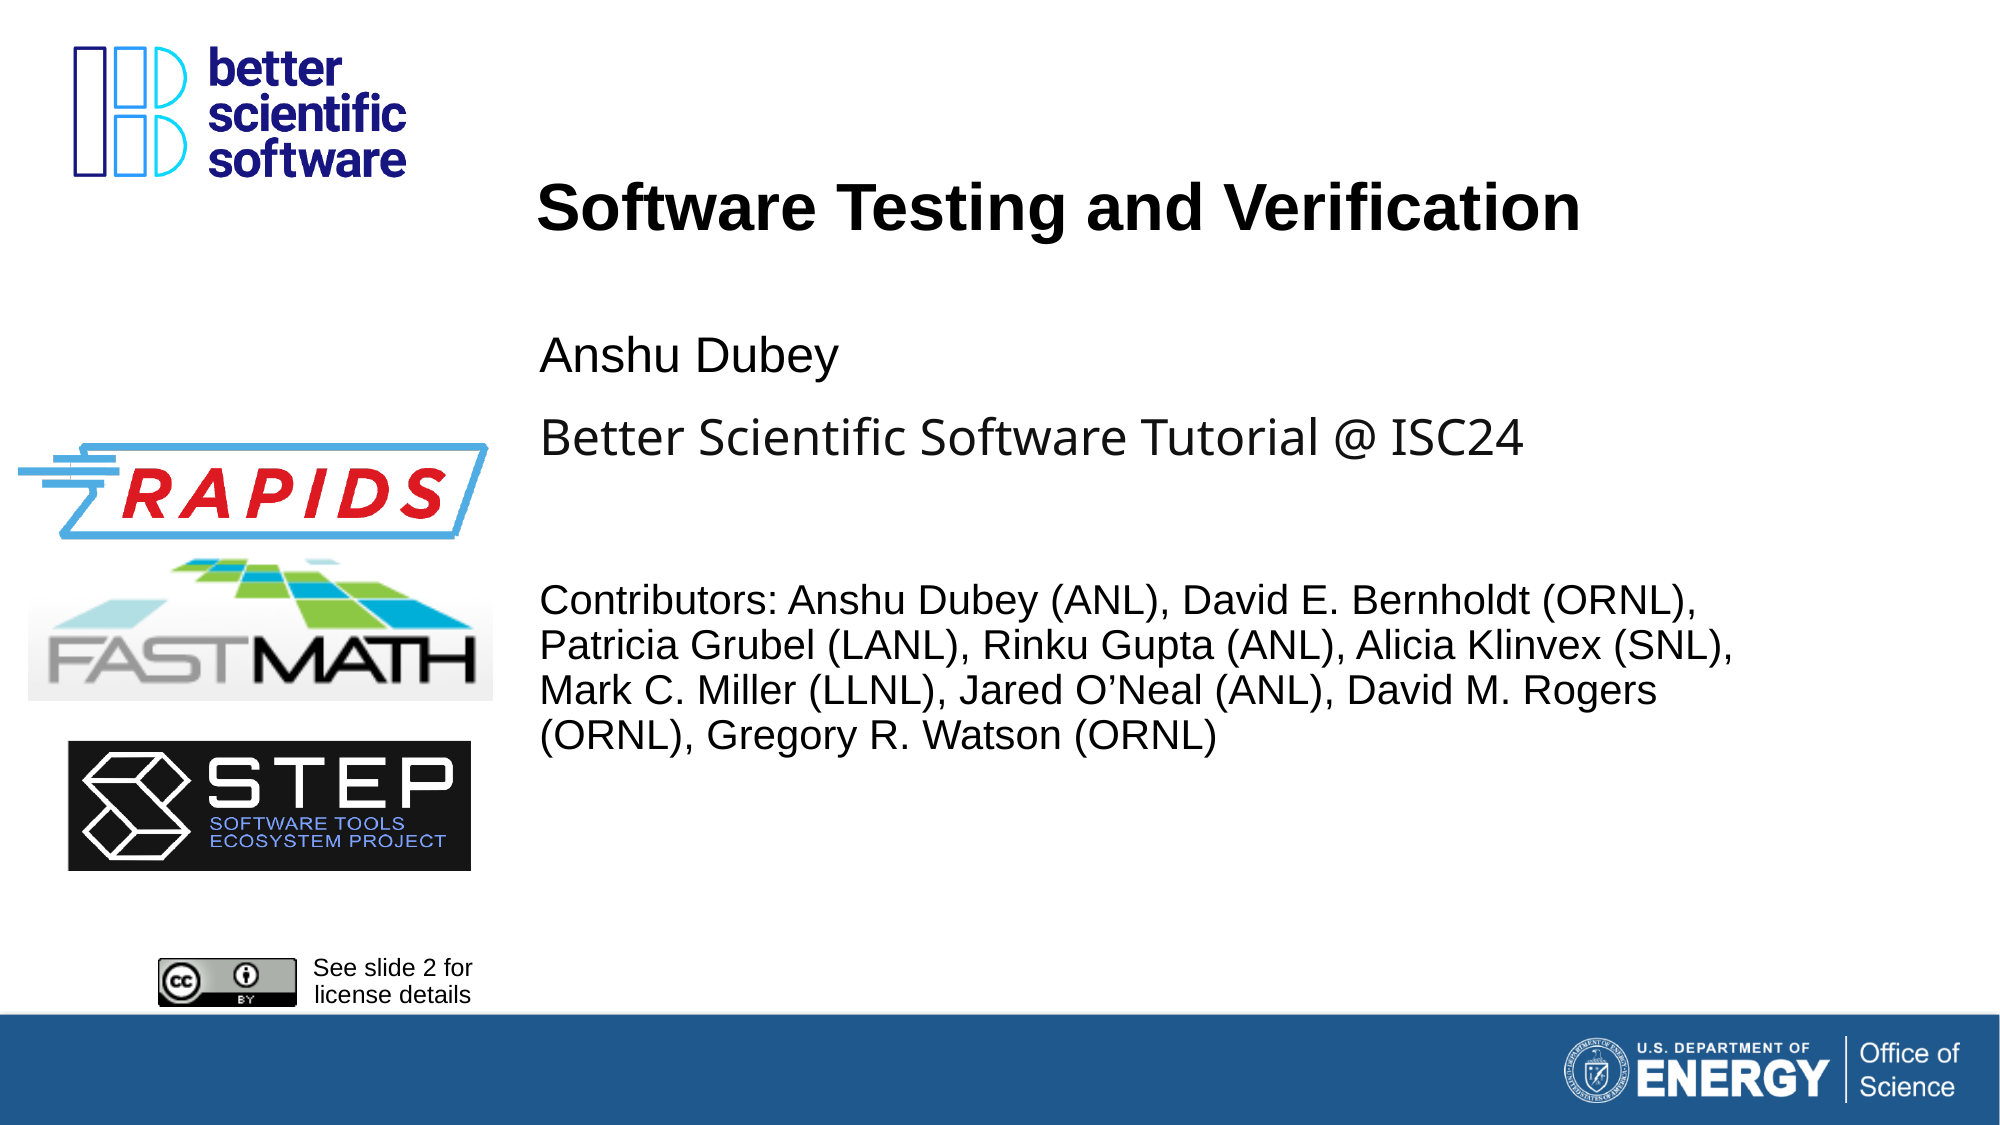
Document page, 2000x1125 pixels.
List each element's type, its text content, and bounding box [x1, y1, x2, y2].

subtitle Anshu Dubey Better Scientific Software Tutorial @ ISC24 Contributors: Anshu Dubey (ANL), David E. Bernholdt (ORNL), Patricia Grubel (LANL), Rinku Gupta (ANL), Alicia Klinvex (SNL), Mark C. Miller (LLNL), Jared O’Neal (ANL), David M. Rogers (ORNL), Gregory R. Watson (ORNL) [521, 321, 1797, 791]
picture [67, 740, 471, 871]
picture [10, 431, 493, 701]
title Software Testing and Verification [521, 82, 1882, 252]
picture [67, 37, 414, 186]
picture [1564, 1036, 1960, 1103]
picture [158, 958, 297, 1007]
